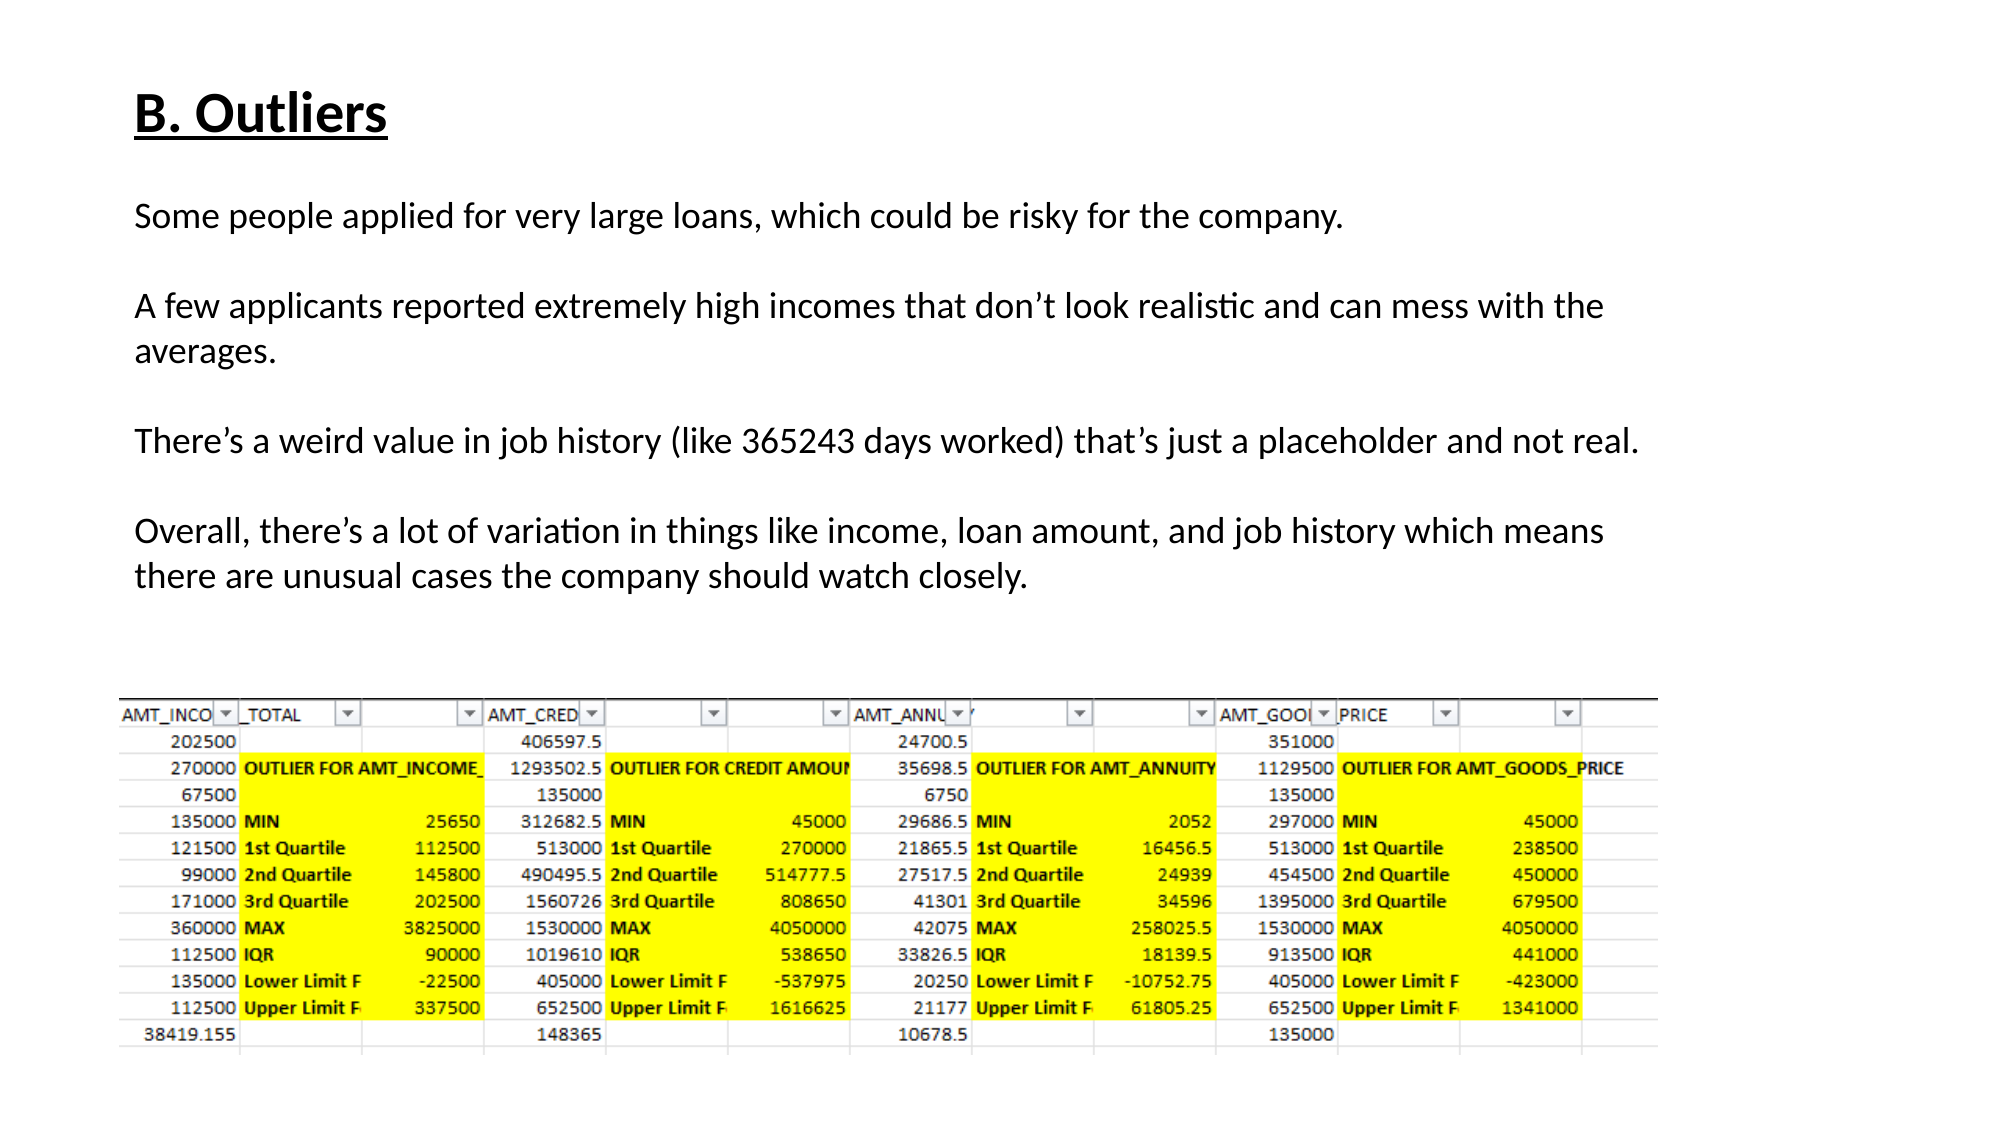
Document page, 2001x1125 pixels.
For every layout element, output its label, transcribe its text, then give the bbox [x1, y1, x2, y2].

text_box B. Outliers [119, 66, 1120, 152]
picture [119, 698, 1658, 1056]
text_box Some people applied for very large loans, which could be risky for the company. A few applicants reported extremely high incomes that don’t look realistic and can mess with the averages. There’s a weird value in job history (like 365243 days worked) that’s just a placeholder and not real. Overall, there’s a lot of variation in things like income, loan amount, and job history which means there are unusual cases the company should watch closely. [119, 183, 1701, 649]
